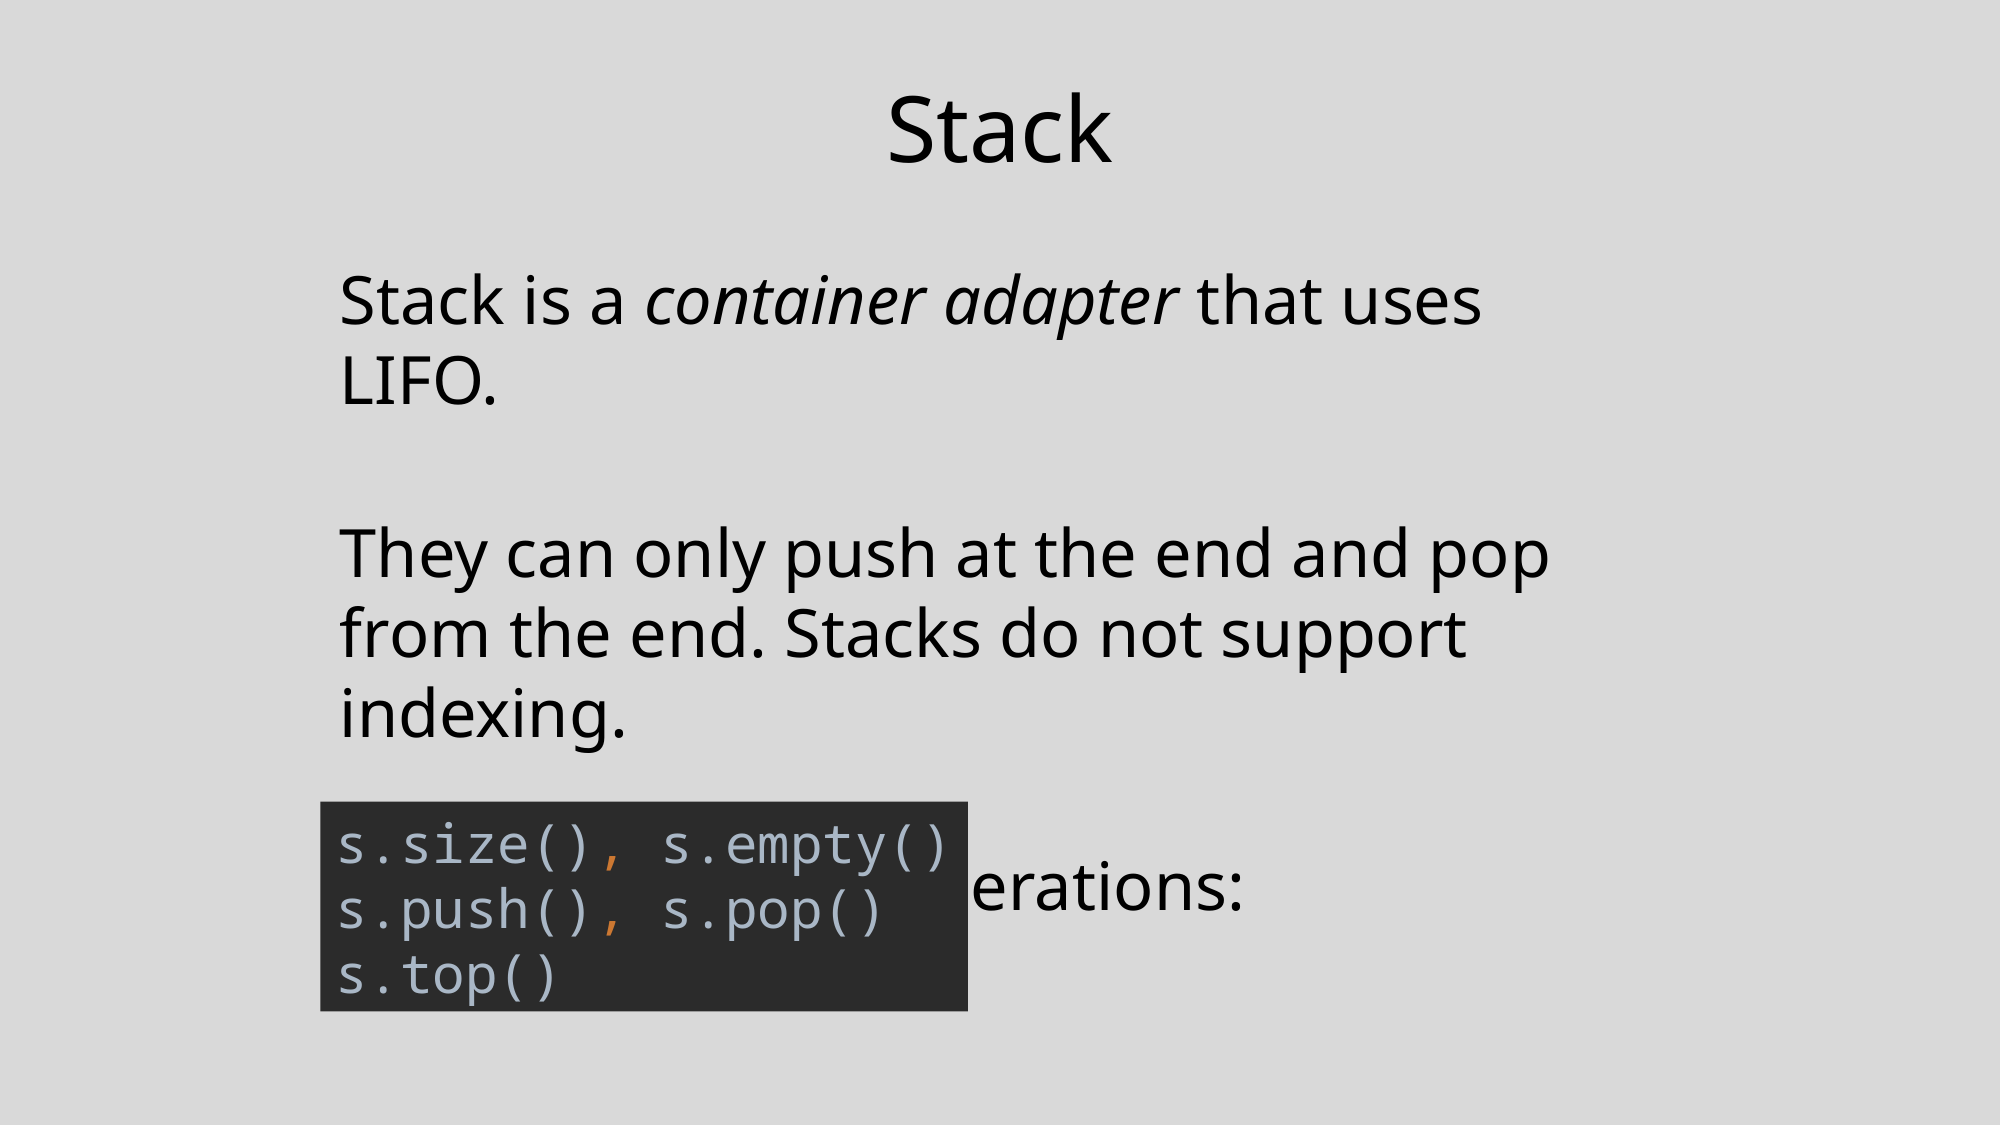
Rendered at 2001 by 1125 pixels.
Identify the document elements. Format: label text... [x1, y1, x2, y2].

title Stack [99, 32, 1900, 220]
list Stack is a container adapter that uses LIFO. They can only push at the end and pop from the end. Stacks do not support indexing. Only useful stack operations: [324, 249, 1675, 1038]
text_box s.size(), s.empty() s.push(), s.pop() s.top() [320, 801, 968, 1012]
